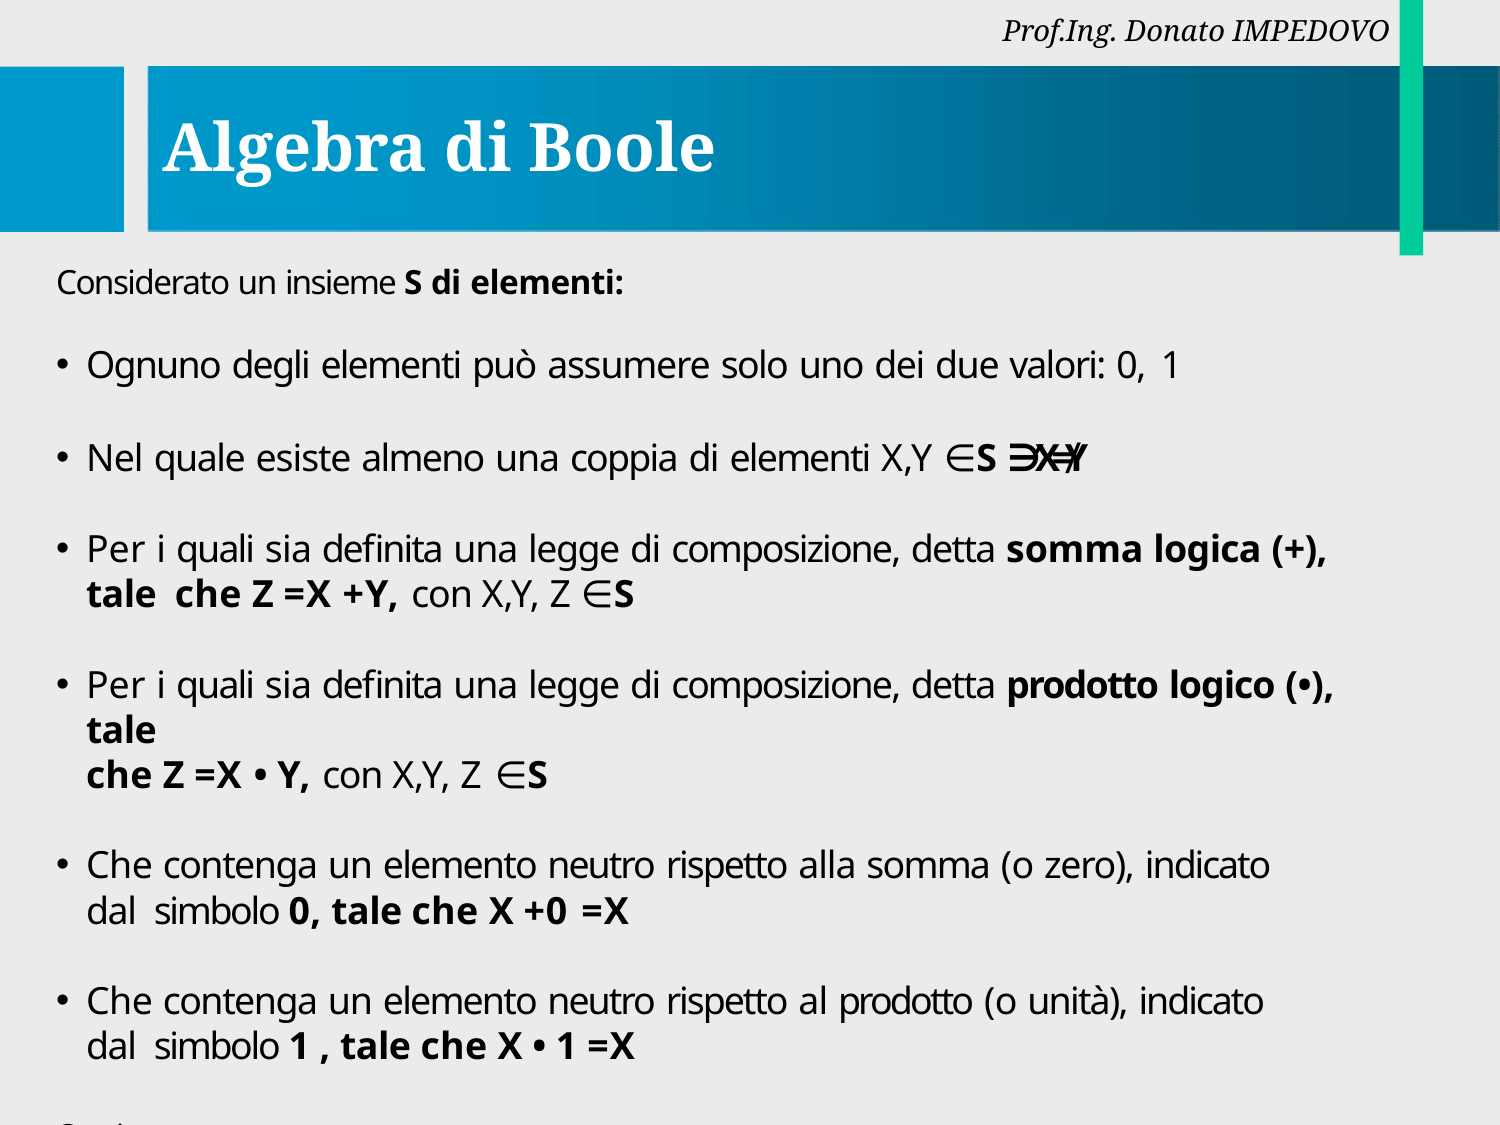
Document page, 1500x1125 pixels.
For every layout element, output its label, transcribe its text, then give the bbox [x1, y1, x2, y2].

text_box [1399, 0, 1424, 256]
text_box [1424, 66, 1500, 232]
title Algebra di Boole [160, 102, 730, 293]
text_box [0, 66, 124, 232]
text_box [147, 66, 1399, 232]
text_box Considerato un insieme S di elementi: Ognuno degli elementi può assumere solo uno dei due valori: 0, 1 Nel quale esiste almeno una coppia di elementi X,Y ∈S ∋′X≠Y Per i quali sia definita una legge di composizione, detta somma logica (+), tale che Z =X +Y, con X,Y, Z ∈S Per i quali sia definita una legge di composizione, detta prodotto logico (•), tale che Z =X • Y, con X,Y, Z ∈S Che contenga un elemento neutro rispetto alla somma (o zero), indicato dal simbolo 0, tale che X +0 =X Che contenga un elemento neutro rispetto al prodotto (o unità), indicato dal simbolo 1 , tale che X • 1 =X Continua… [53, 259, 1377, 1125]
text_box Prof.Ing. Donato IMPEDOVO [1000, 9, 1391, 47]
